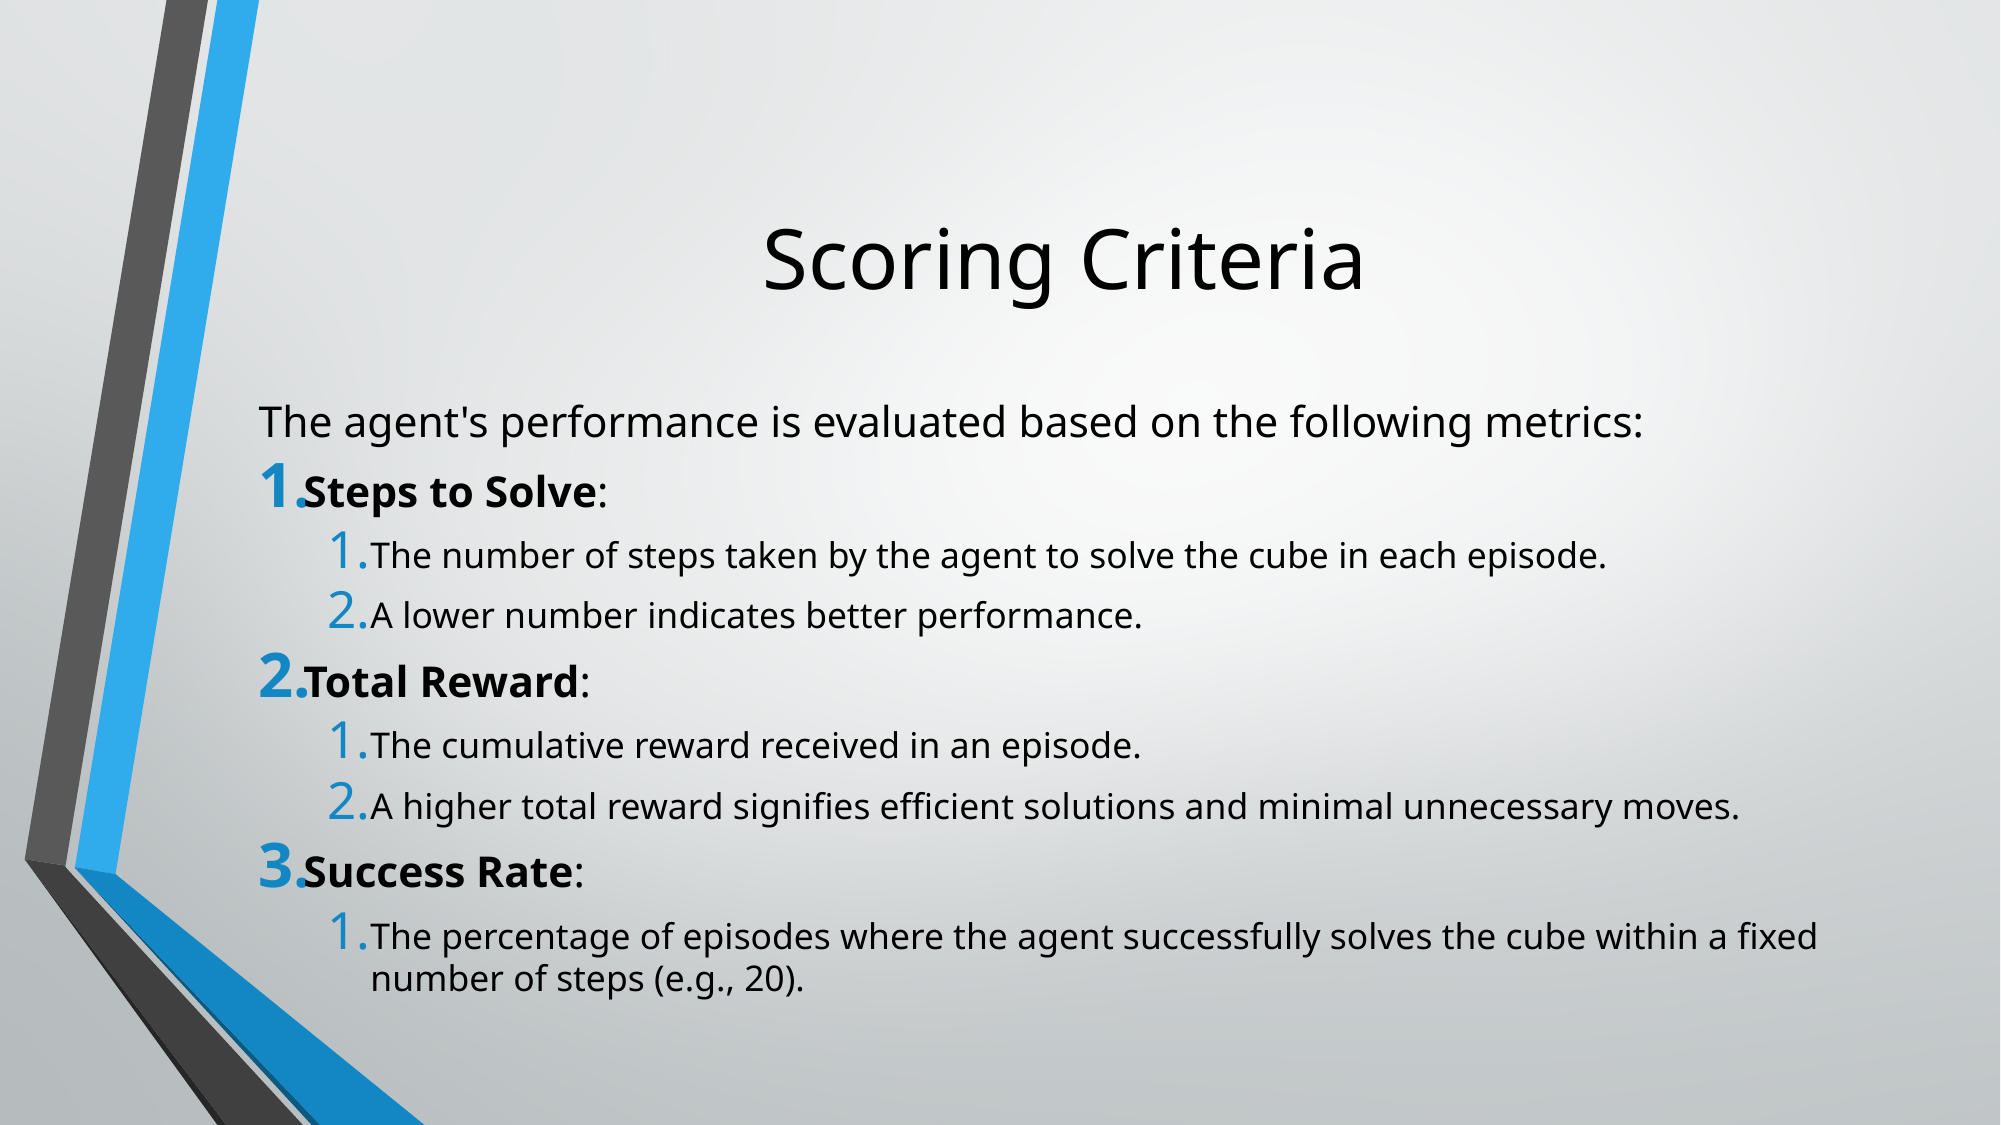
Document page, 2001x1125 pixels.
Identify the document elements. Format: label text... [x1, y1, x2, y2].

list The agent's performance is evaluated based on the following metrics: Steps to Solve: The number of steps taken by the agent to solve the cube in each episode. A lower number indicates better performance. Total Reward: The cumulative reward received in an episode. A higher total reward signifies efficient solutions and minimal unnecessary moves. Success Rate: The percentage of episodes where the agent successfully solves the cube within a fixed number of steps (e.g., 20). [243, 387, 1887, 1013]
title Scoring Criteria [243, 112, 1887, 387]
